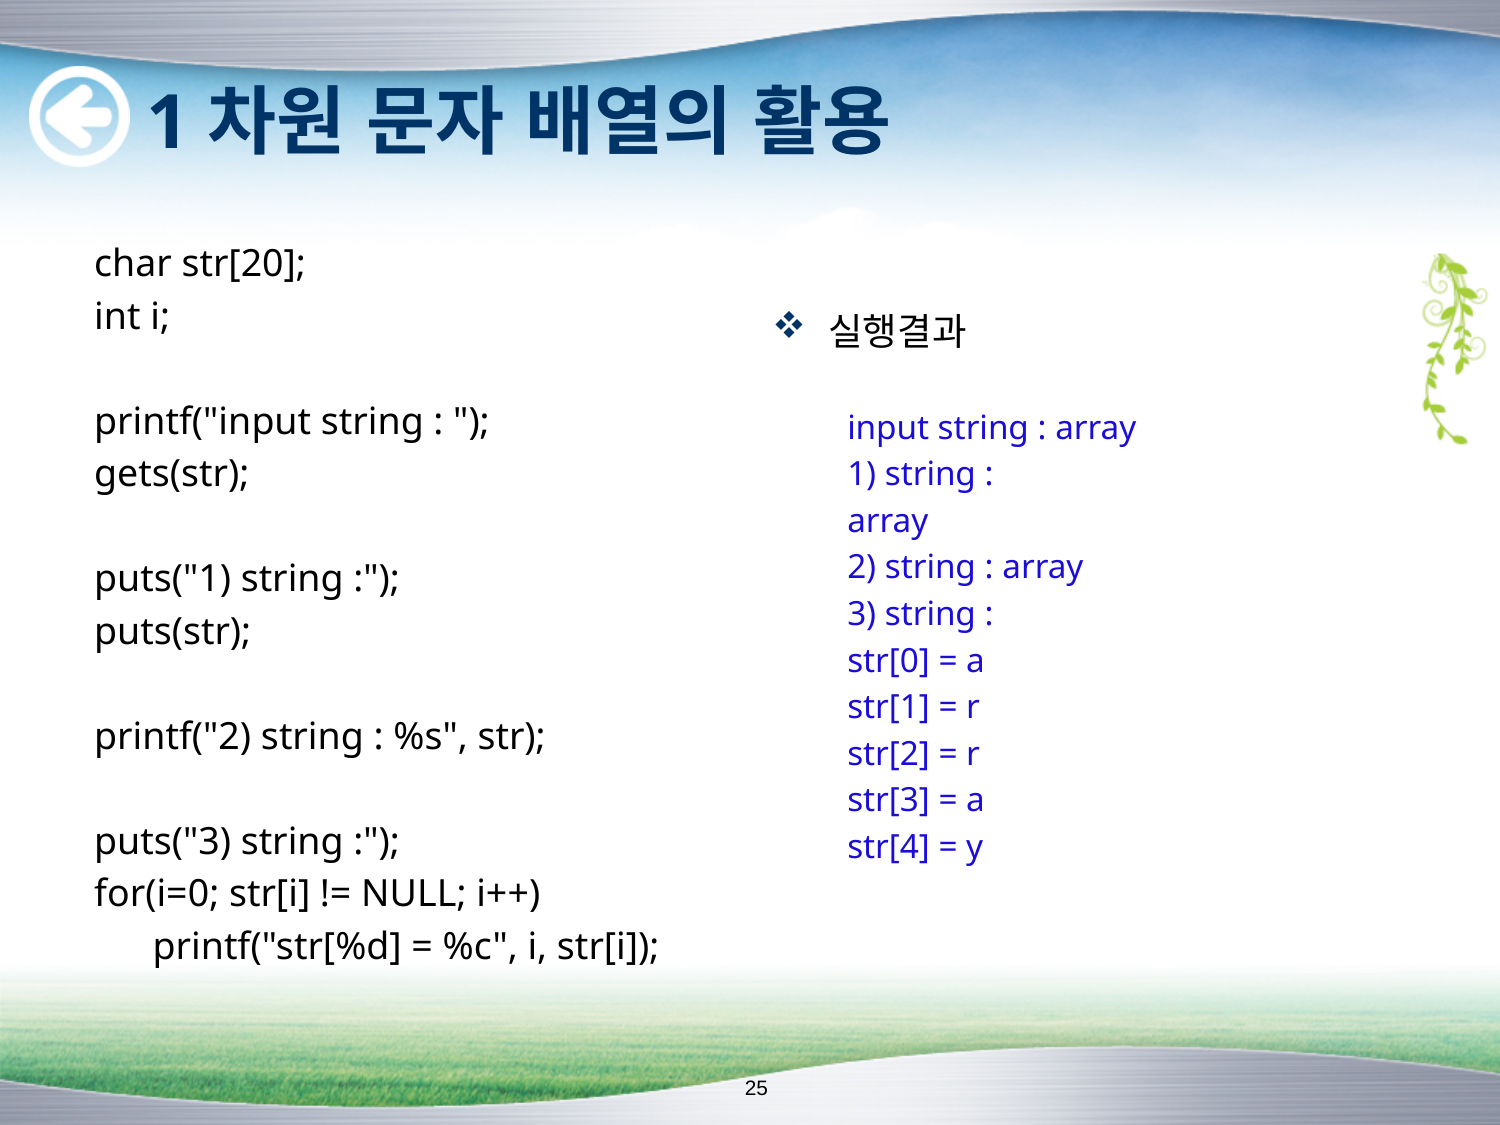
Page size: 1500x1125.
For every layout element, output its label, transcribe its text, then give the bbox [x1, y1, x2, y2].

picture [0, 0, 1500, 1125]
title 1차원 문자 배열의 활용 [131, 78, 1295, 159]
list char str[20]; int i; printf("input string : "); gets(str); puts("1) string :"); puts(str); printf("2) string : %s", str); puts("3) string :"); for(i=0; str[i] != NULL; i++) printf("str[%d] = %c", i, str[i]); [49, 231, 731, 1076]
slide_number 25 [687, 1066, 826, 1111]
list 실행결과 input string : array 1) string : array 2) string : array 3) string : str[0] = a str[1] = r str[2] = r str[3] = a str[4] = y [756, 299, 1438, 1076]
